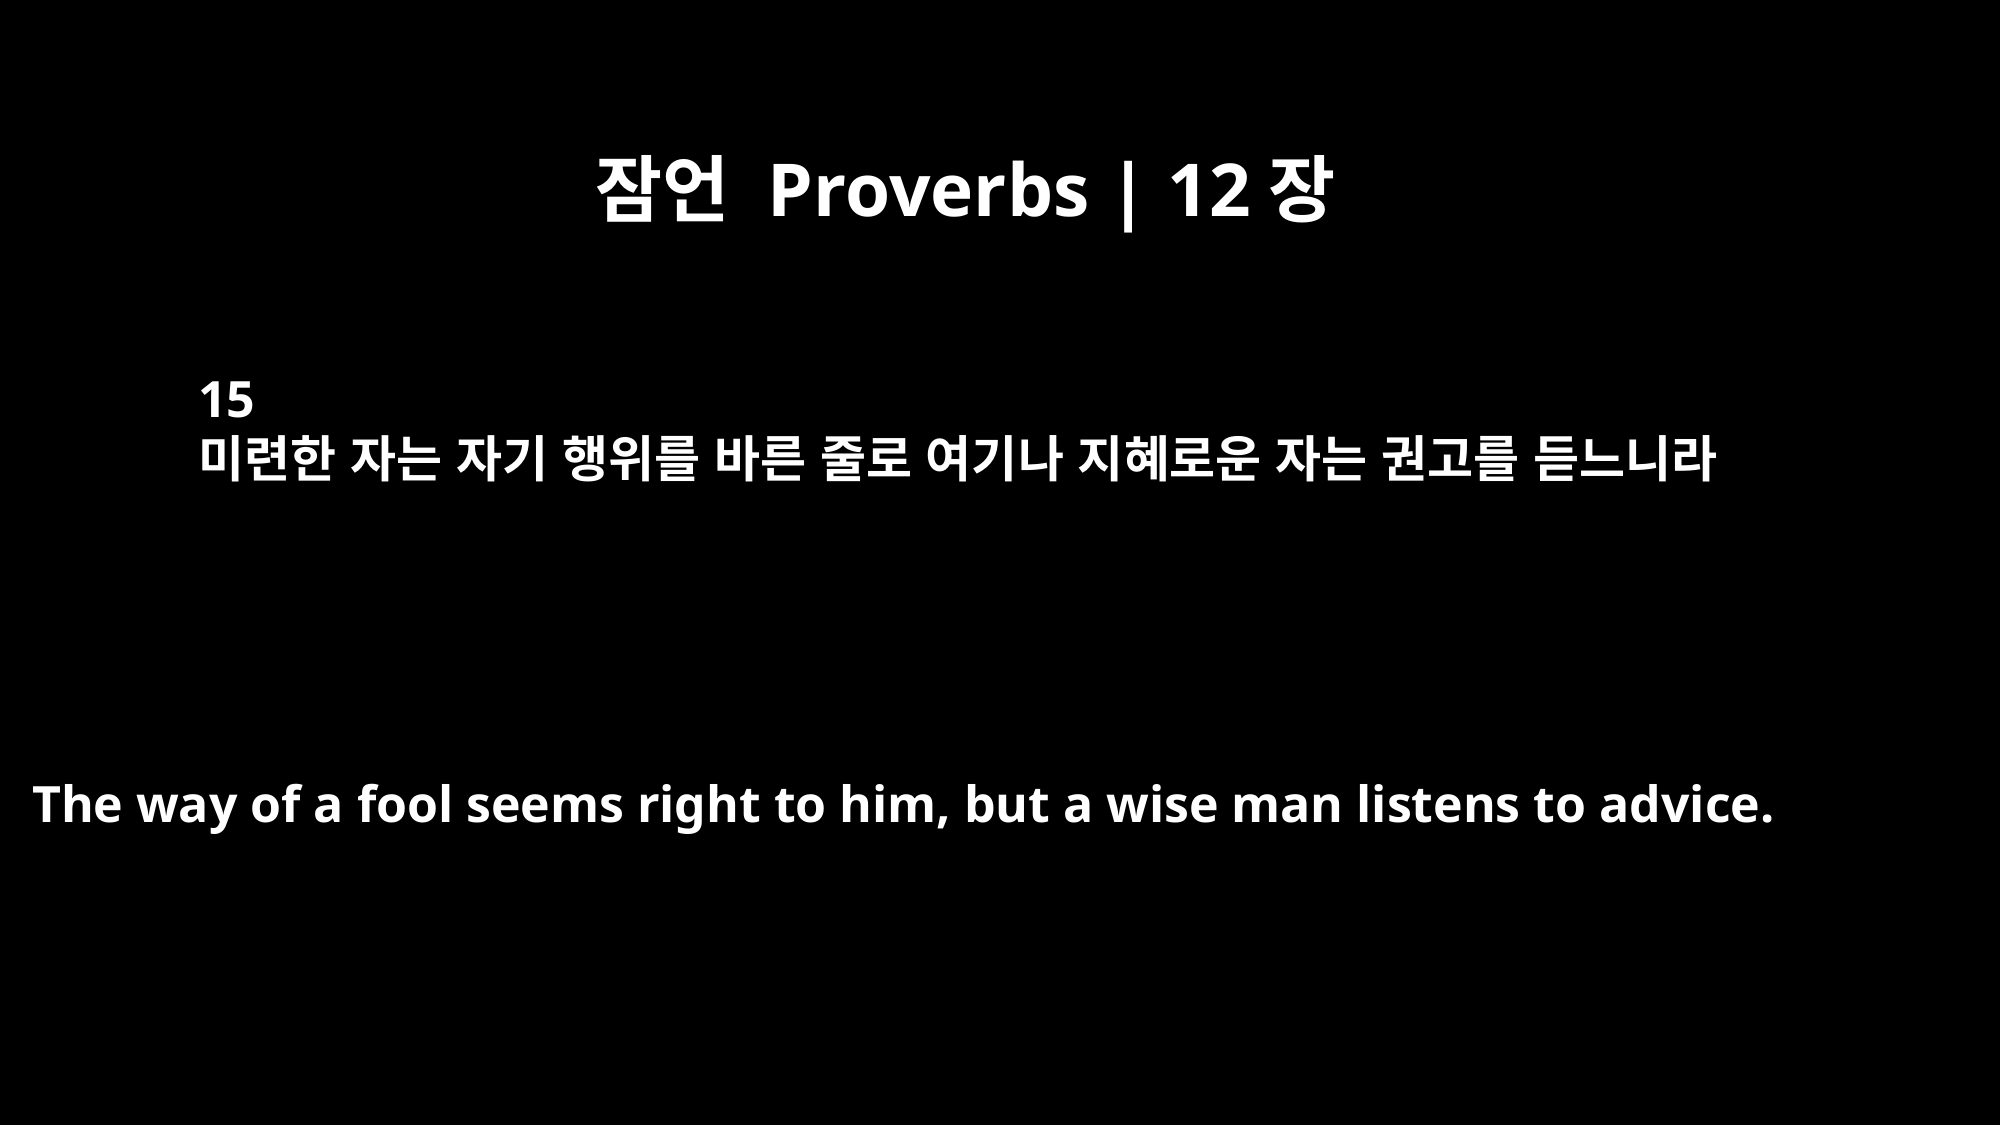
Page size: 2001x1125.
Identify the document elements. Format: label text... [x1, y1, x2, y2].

text_box 잠언 Proverbs | 12장 [580, 136, 1352, 239]
text_box 15 미련한 자는 자기 행위를 바른 줄로 여기나 지혜로운 자는 권고를 듣느니라 [183, 359, 1734, 495]
text_box The way of a fool seems right to him, but a wise man listens to advice. [17, 764, 1791, 840]
